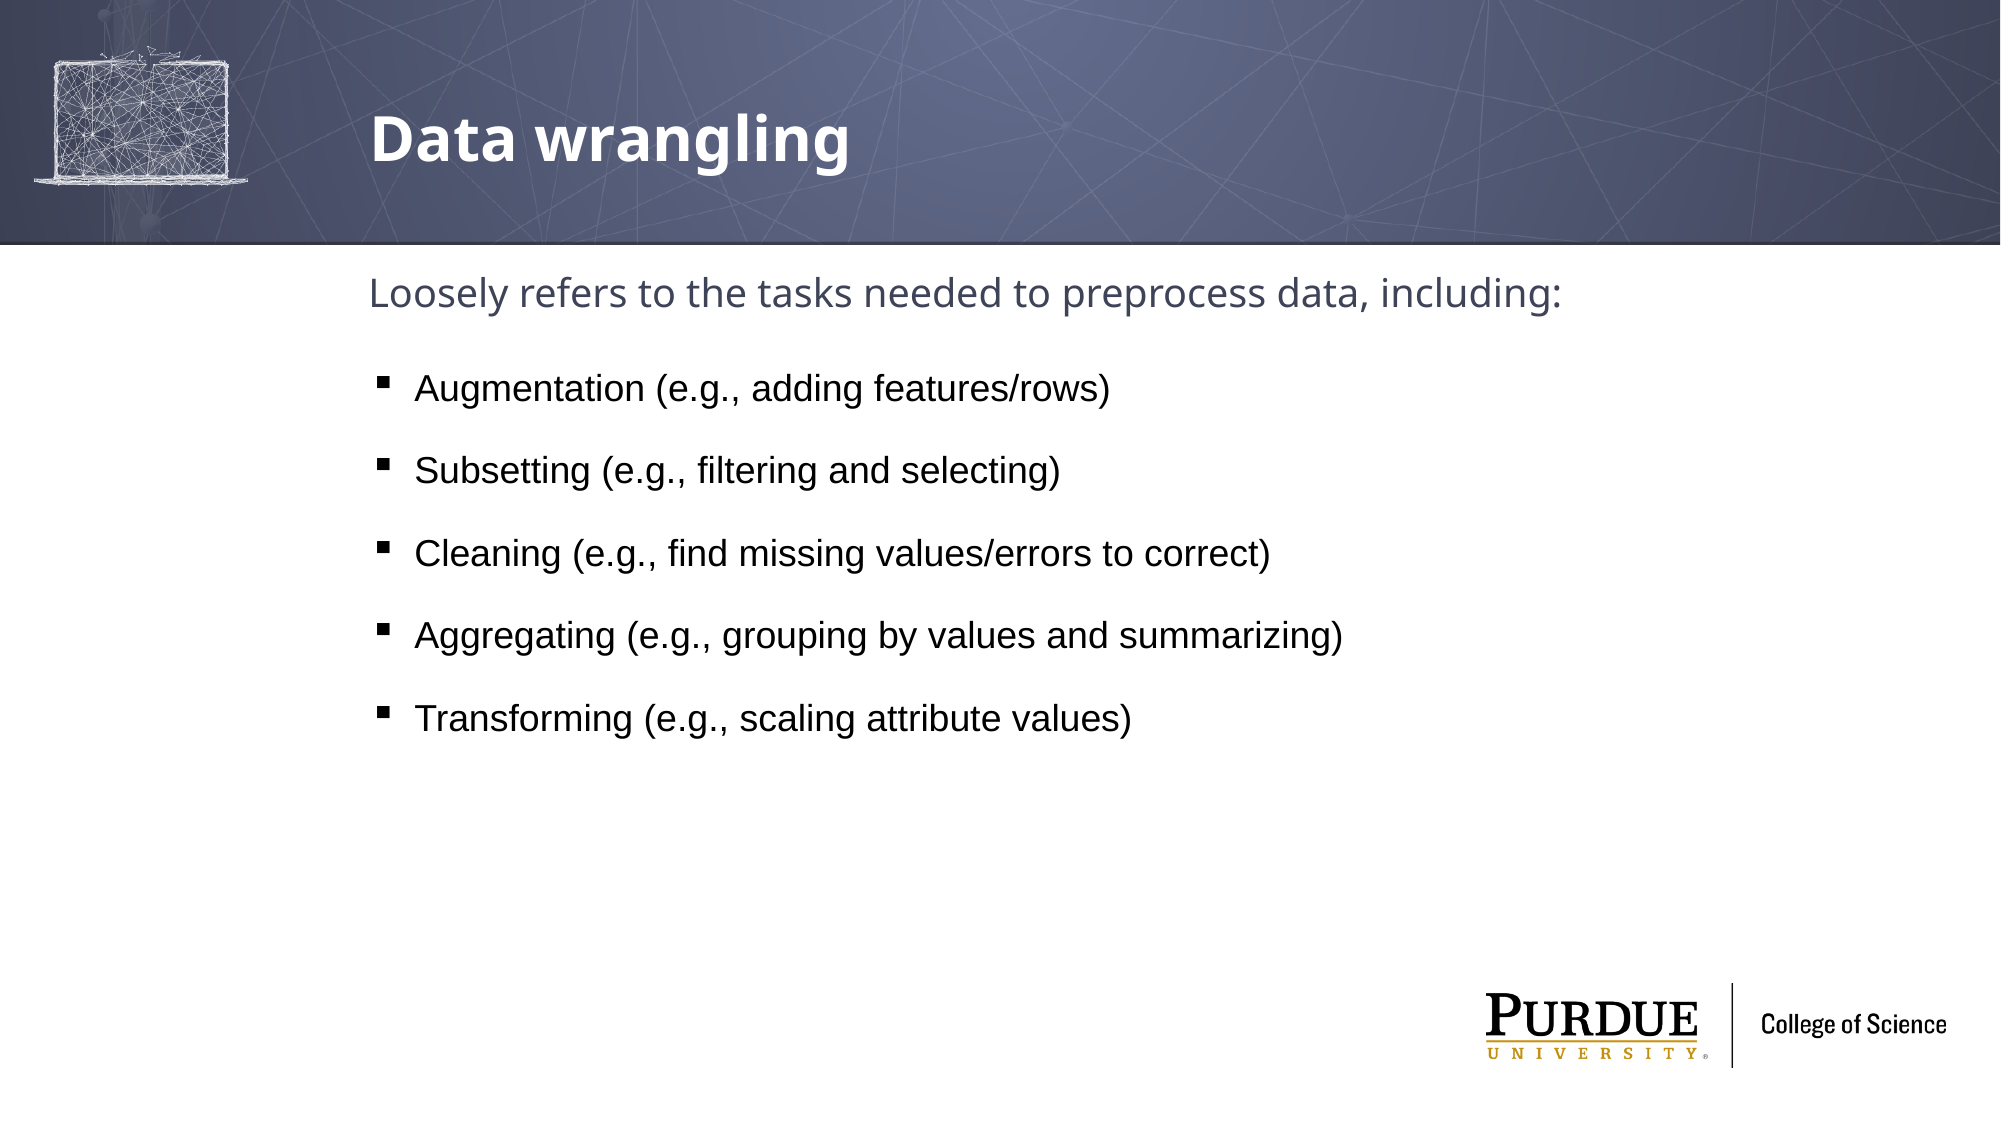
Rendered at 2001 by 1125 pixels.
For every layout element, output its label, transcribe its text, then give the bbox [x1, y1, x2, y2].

picture [0, 0, 2001, 245]
picture [1486, 983, 1946, 1068]
list Loosely refers to the tasks needed to preprocess data, including: [367, 267, 1704, 338]
list Augmentation (e.g., adding features/rows) Subsetting (e.g., filtering and selecting) Cleaning (e.g., find missing values/errors to correct) Aggregating (e.g., grouping by values and summarizing) Transforming (e.g., scaling attribute values) [368, 363, 1704, 924]
title Data wrangling [368, 98, 1704, 187]
